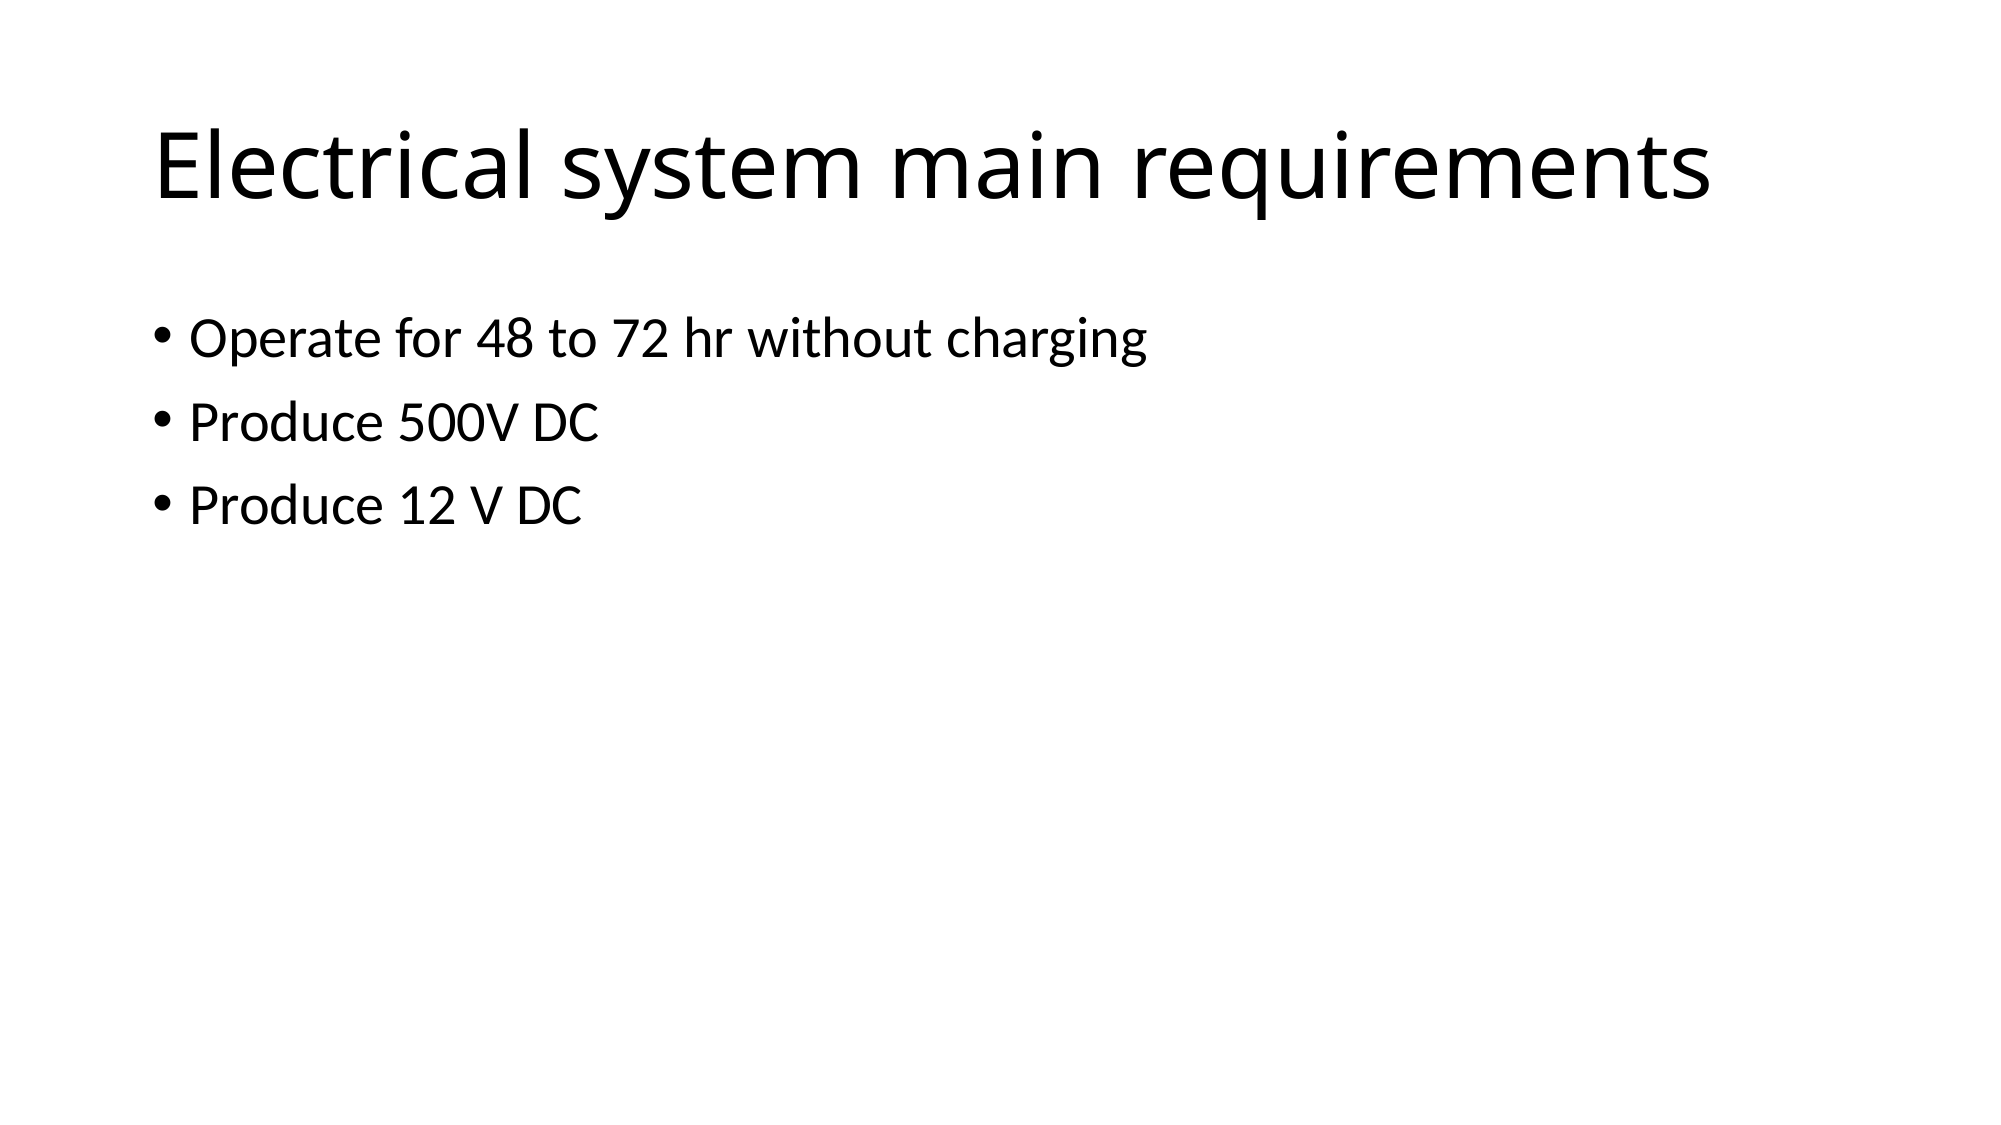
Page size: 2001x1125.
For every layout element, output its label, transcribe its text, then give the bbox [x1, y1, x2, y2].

list Operate for 48 to 72 hr without charging Produce 500V DC Produce 12 V DC [137, 299, 1863, 1014]
title Electrical system main requirements [137, 59, 1863, 278]
